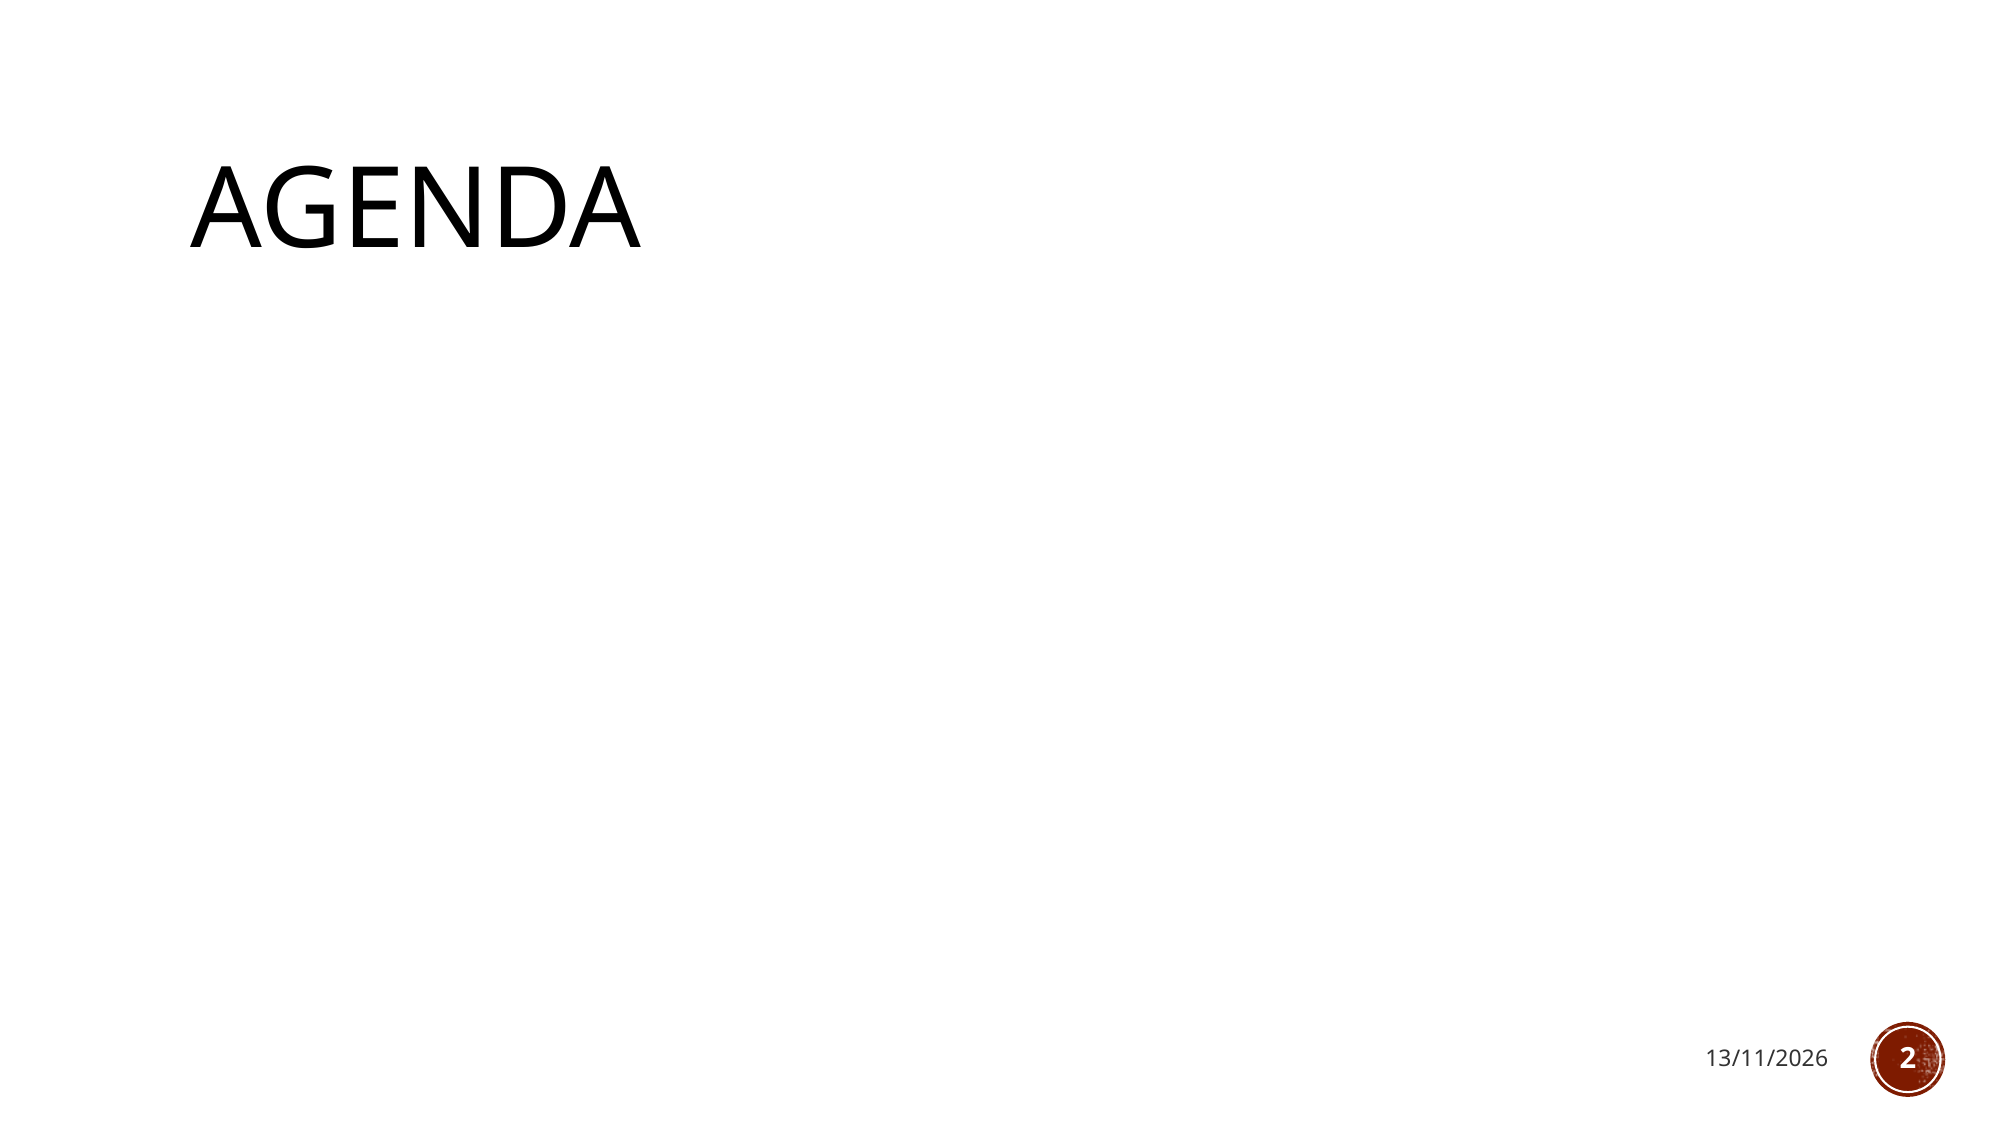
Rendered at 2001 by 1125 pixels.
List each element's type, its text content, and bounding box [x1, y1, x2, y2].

title Agenda [175, 79, 1826, 344]
slide_number 2 [1855, 1028, 1961, 1089]
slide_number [1306, 1028, 1844, 1089]
